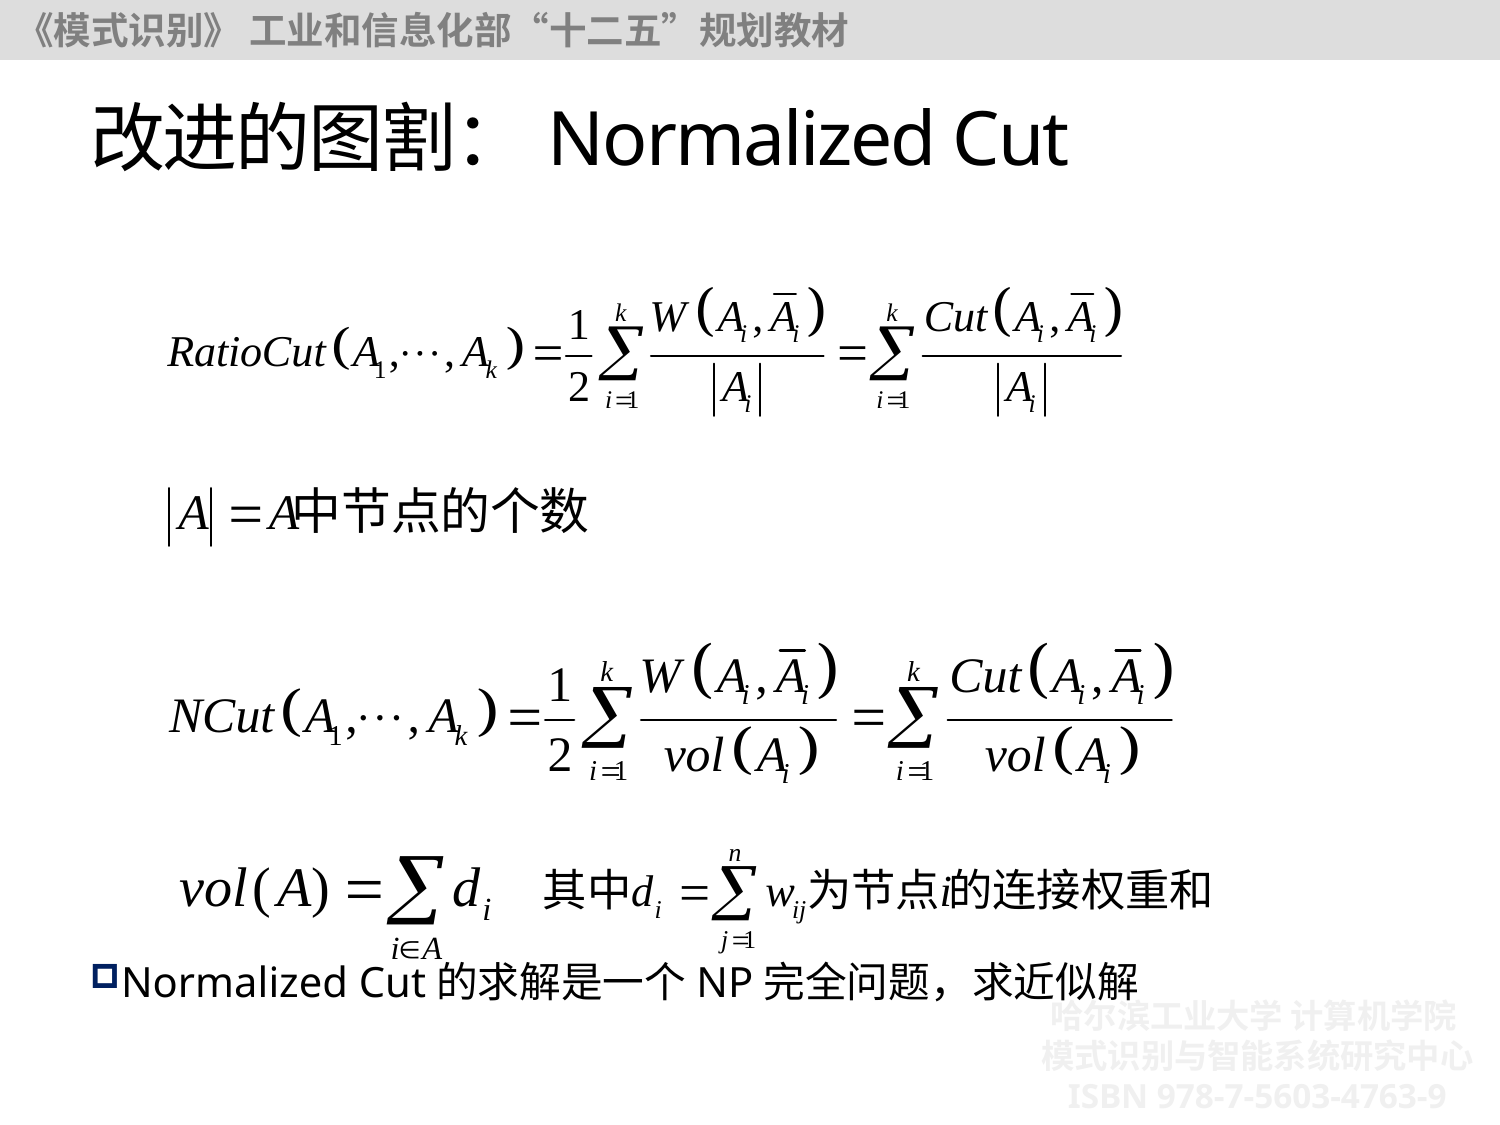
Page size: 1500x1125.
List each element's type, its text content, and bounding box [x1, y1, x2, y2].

picture [159, 479, 599, 555]
picture [159, 278, 1133, 426]
picture [170, 845, 508, 972]
title 改进的图割：Normalized Cut [75, 54, 1425, 218]
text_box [537, 832, 1221, 963]
list Normalized Cut的求解是一个NP完全问题，求近似解 [75, 262, 1425, 1063]
picture [159, 633, 1184, 799]
